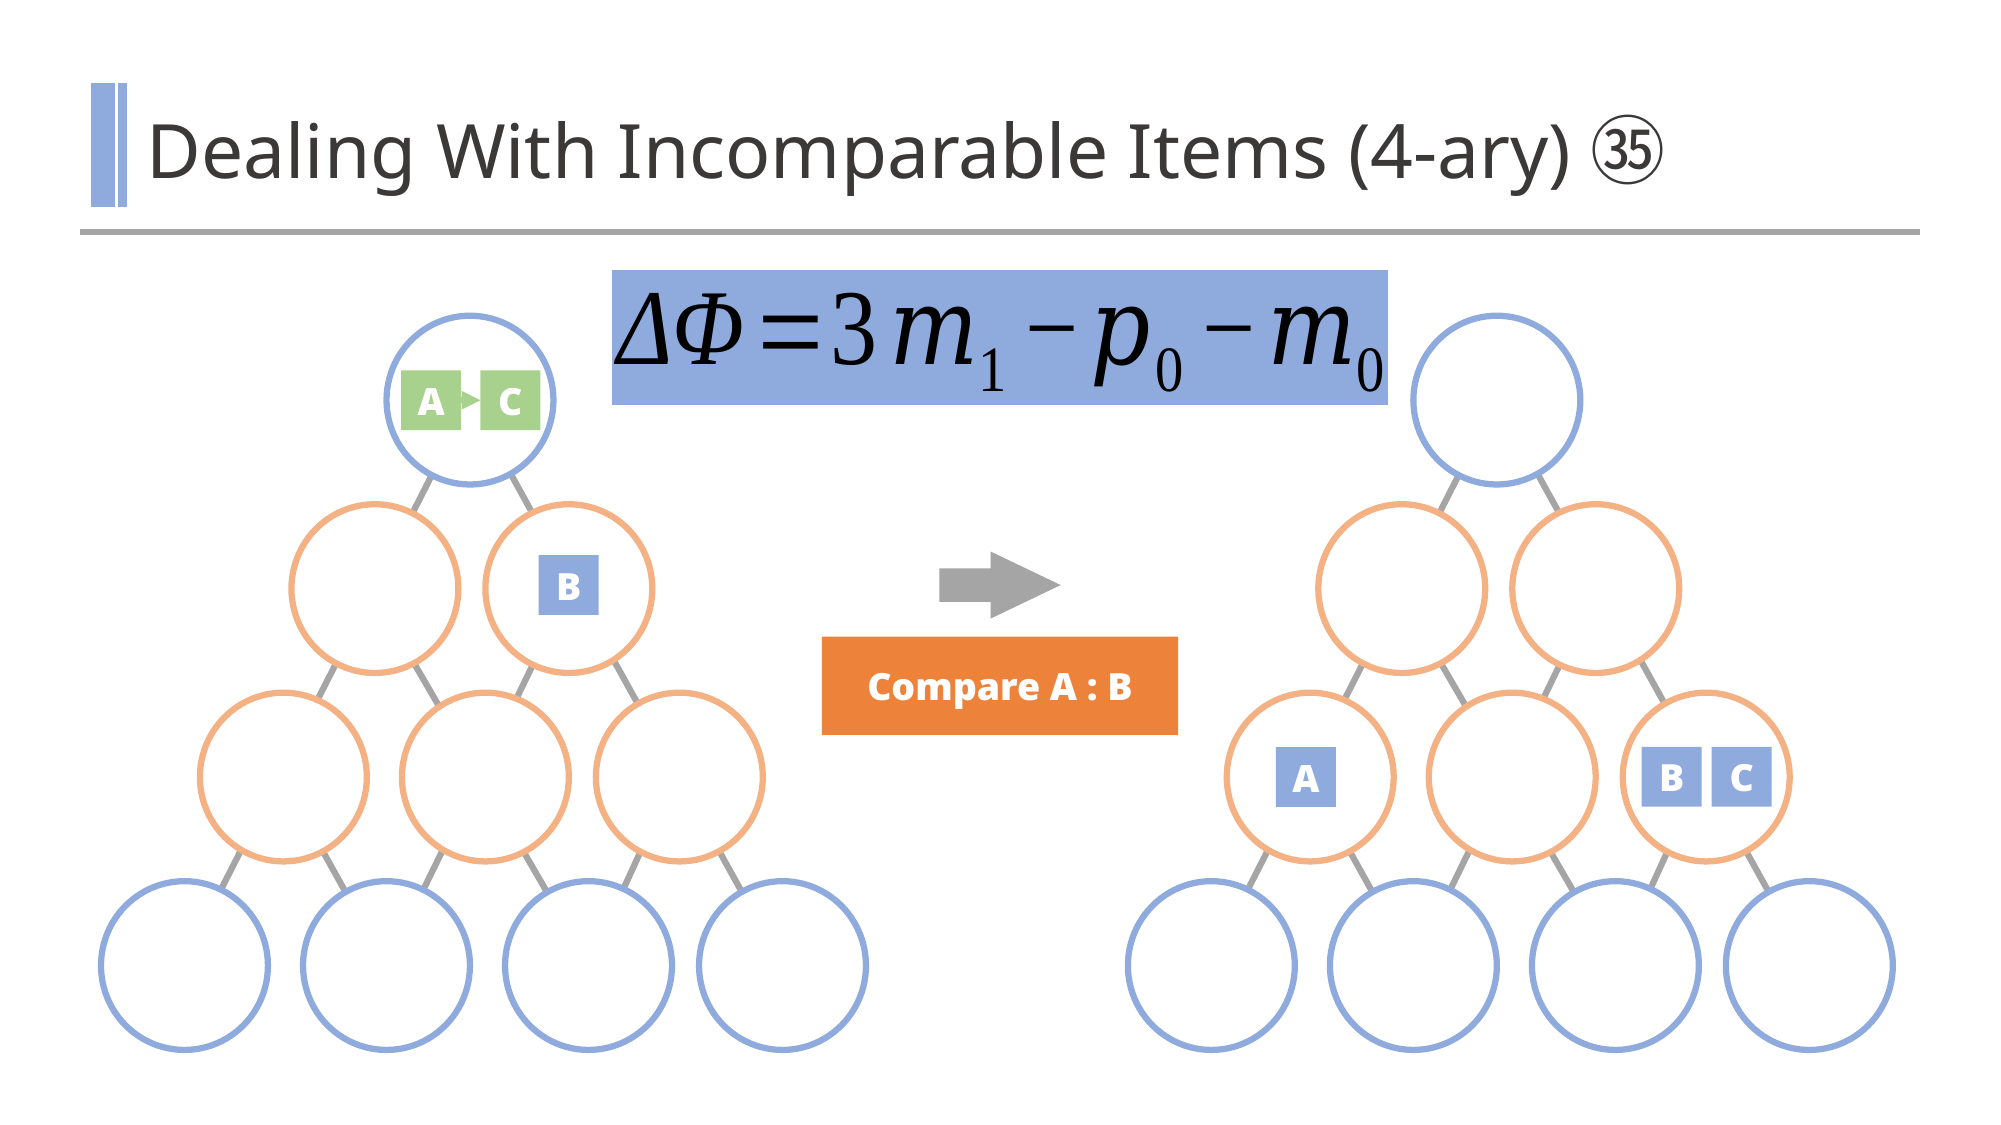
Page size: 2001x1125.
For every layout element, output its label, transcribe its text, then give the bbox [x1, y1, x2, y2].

text_box Compare A : B [866, 636, 1127, 735]
text_box [938, 549, 1064, 621]
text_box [100, 315, 866, 1050]
title Dealing With Incomparable Items (4-ary)㉟ [131, 103, 1908, 203]
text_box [1127, 315, 1893, 1050]
